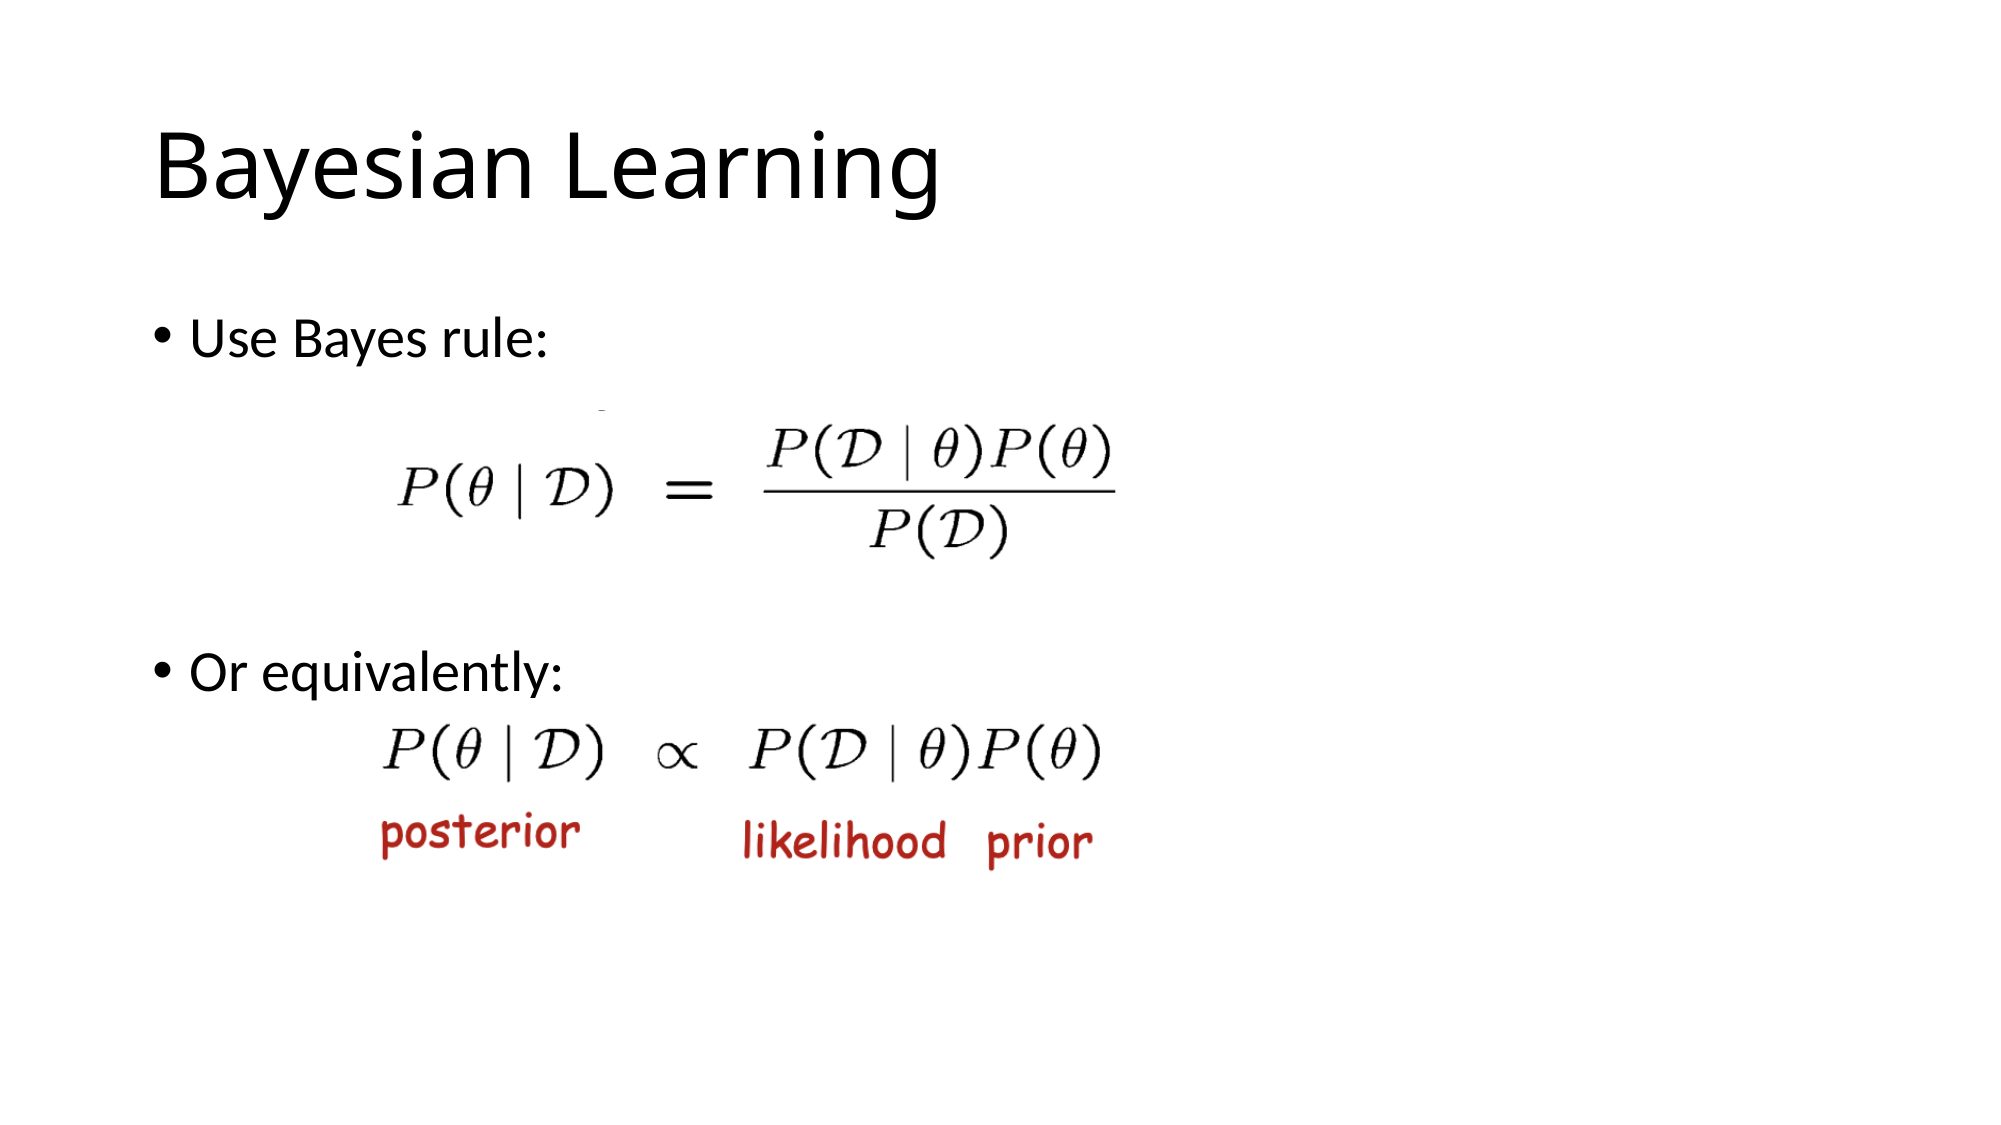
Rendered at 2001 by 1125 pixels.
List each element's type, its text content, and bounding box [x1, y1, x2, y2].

picture [321, 698, 1182, 897]
title Bayesian Learning [137, 59, 1863, 278]
picture [371, 410, 1182, 588]
list Use Bayes rule: Or equivalently: [137, 299, 1863, 1014]
